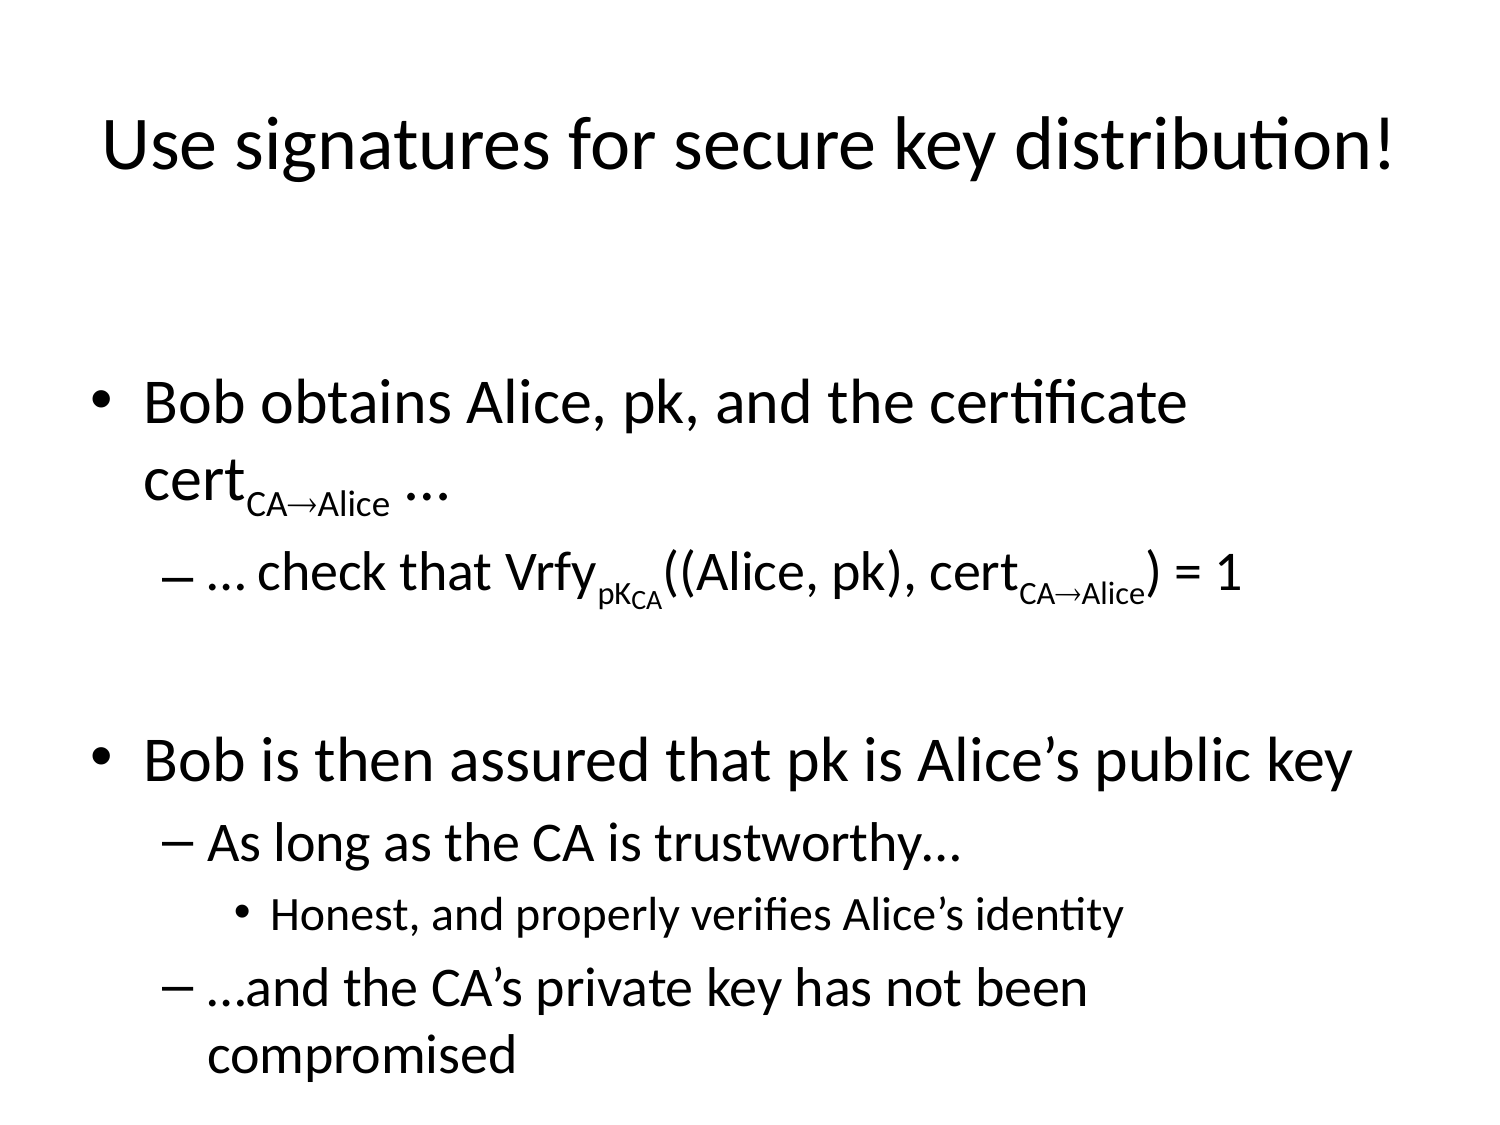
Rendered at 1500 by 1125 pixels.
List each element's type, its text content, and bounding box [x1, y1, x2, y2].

list Bob obtains Alice, pk, and the certificate certCAAlice … … check that VrfypKCA((Alice, pk), certCAAlice) = 1 Bob is then assured that pk is Alice’s public key As long as the CA is trustworthy… Honest, and properly verifies Alice’s identity …and the CA’s private key has not been compromised [75, 262, 1425, 1100]
title Use signatures for secure key distribution! [75, 45, 1425, 233]
